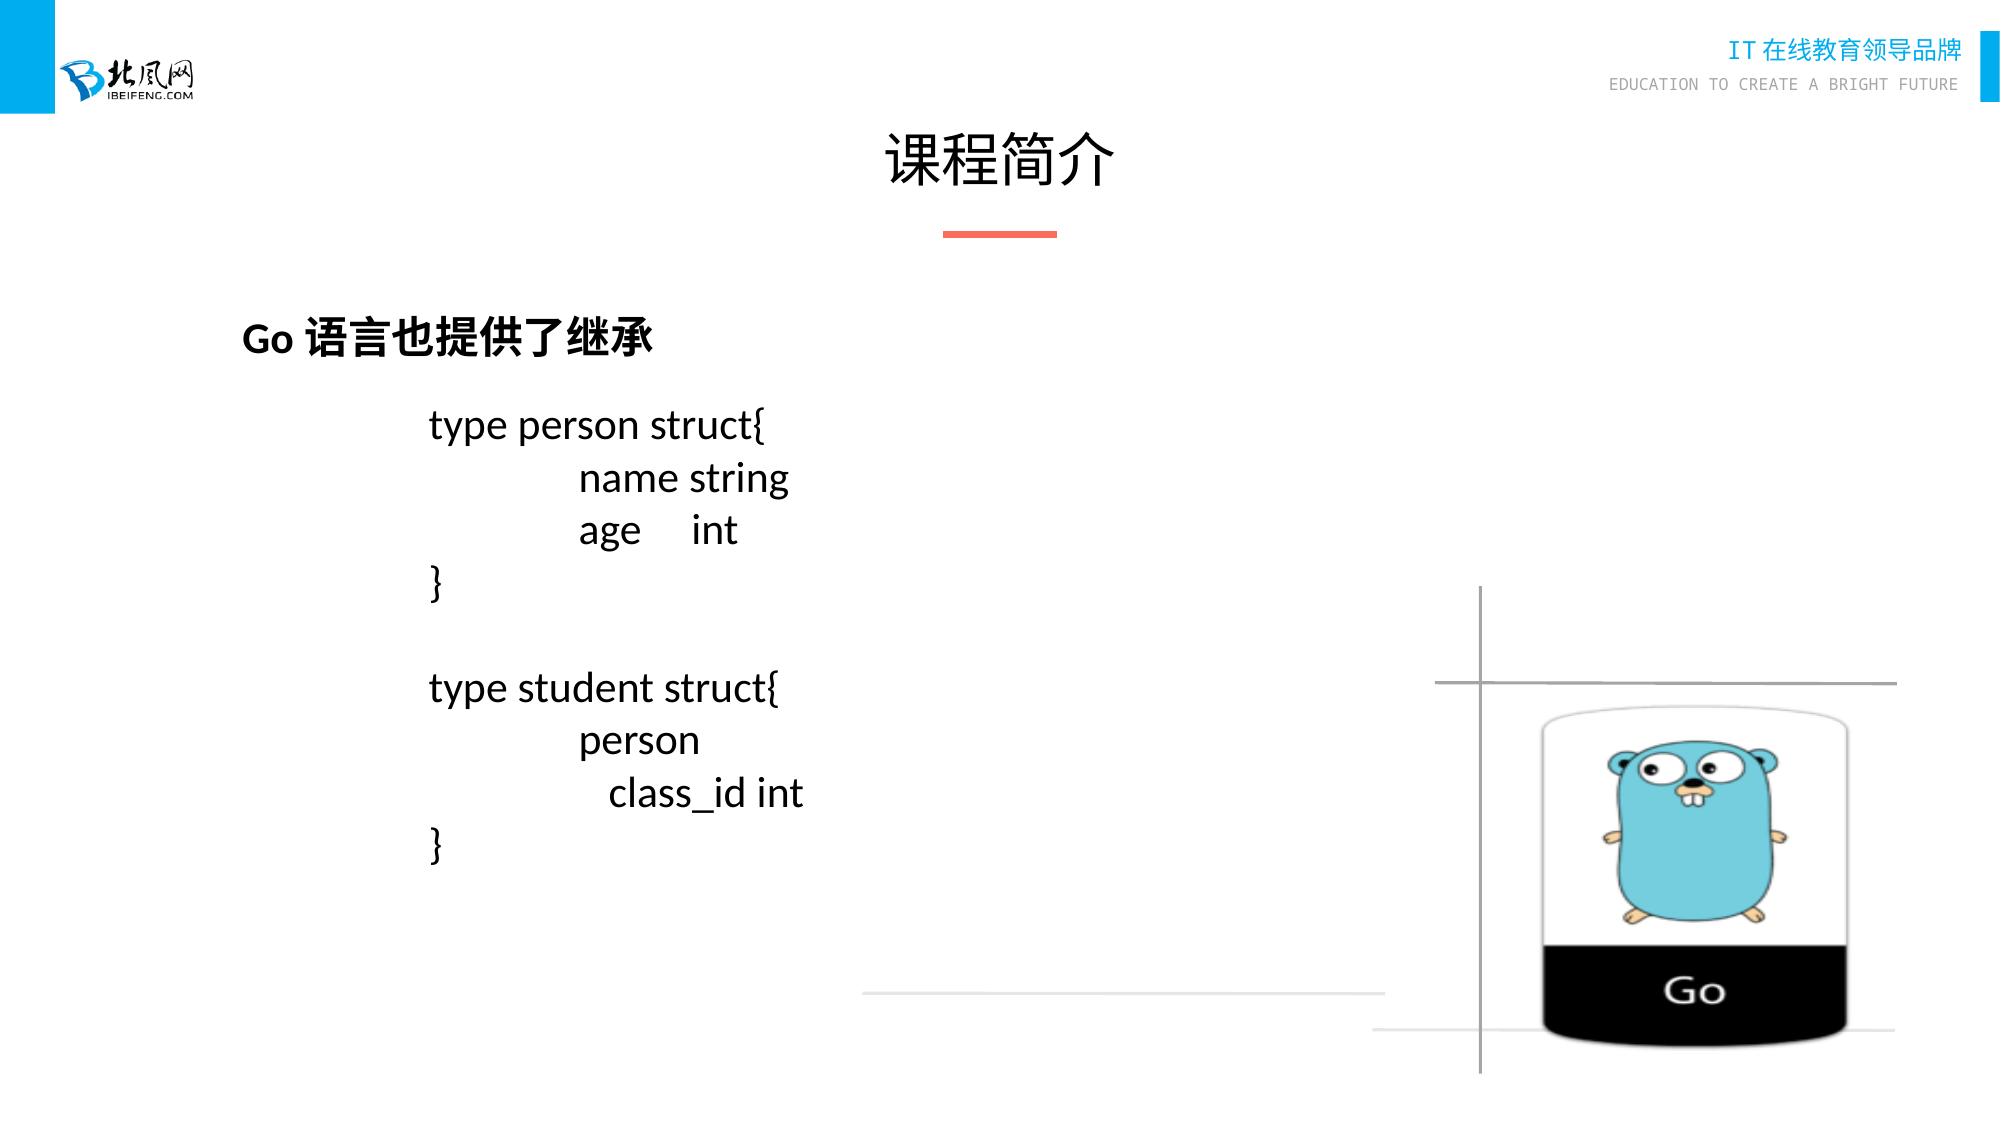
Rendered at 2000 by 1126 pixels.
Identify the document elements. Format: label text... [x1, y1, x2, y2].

picture [1534, 703, 1856, 1051]
text_box Go语言也提供了继承 [227, 302, 885, 370]
text_box [1482, 681, 1897, 686]
text_box type person struct{ name string age int } type student struct{ person class_id int } [413, 388, 1346, 876]
text_box [1478, 586, 1482, 1074]
text_box [1434, 681, 1478, 685]
text_box 课程简介 [634, 116, 1366, 201]
picture [56, 54, 198, 103]
